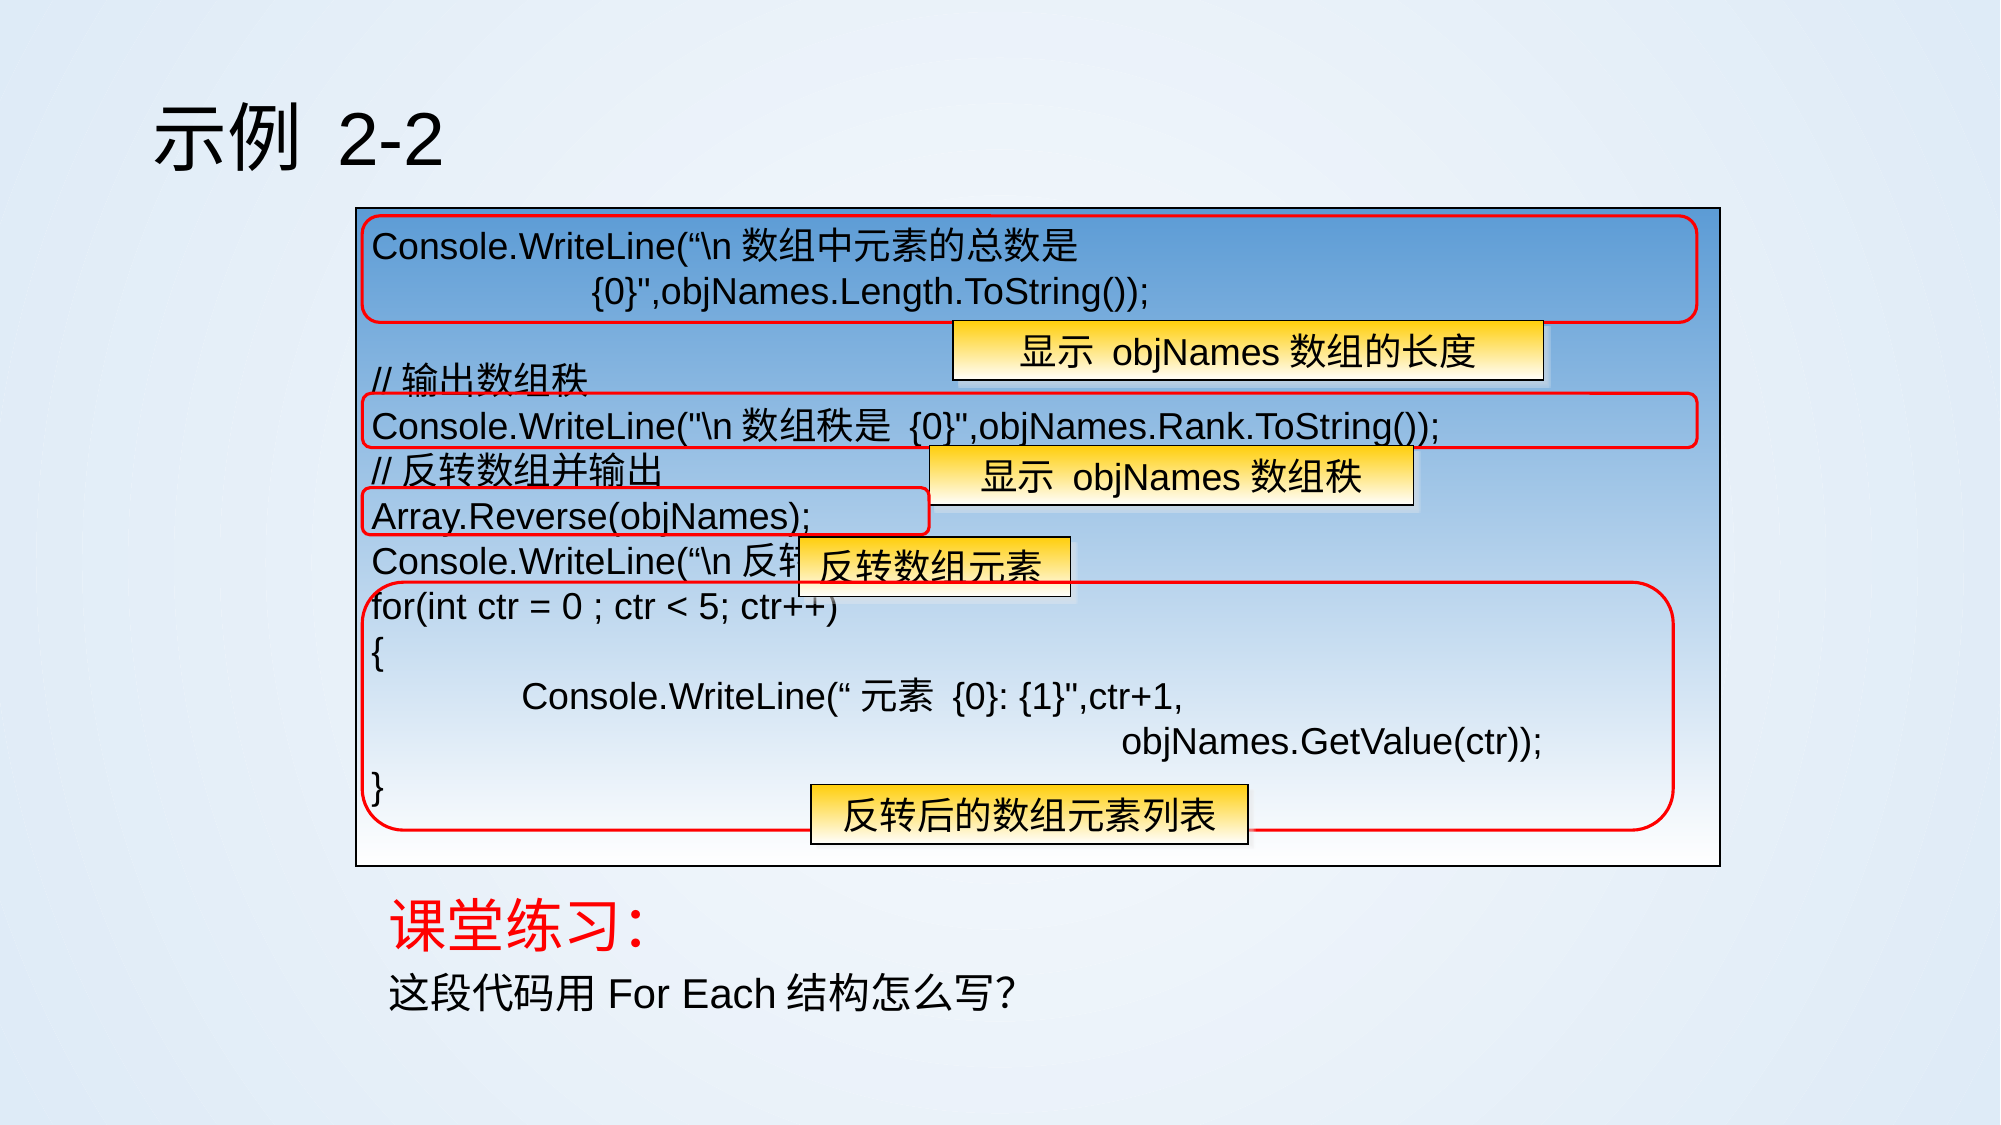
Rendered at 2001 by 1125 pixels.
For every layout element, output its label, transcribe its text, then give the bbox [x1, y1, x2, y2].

text_box [362, 582, 1674, 831]
text_box Console.WriteLine(“\n数组中元素的总数是 {0}",objNames.Length.ToString()); //输出数组秩 Console.WriteLine("\n数组秩是 {0}",objNames.Rank.ToString()); //反转数组并输出 Array.Reverse(objNames); Console.WriteLine(“\n反转数组后"); for(int ctr = 0 ; ctr < 5; ctr++) { Console.WriteLine(“元素 {0}: {1}",ctr+1, objNames.GetValue(ctr)); } [356, 208, 1721, 866]
title 示例 2-2 [137, 59, 1863, 223]
text_box [362, 487, 930, 535]
text_box 显示 objNames数组秩 [929, 445, 1414, 506]
text_box 反转后的数组元素列表 [810, 784, 1249, 844]
text_box 反转数组元素 [799, 536, 1071, 582]
text_box [362, 393, 1698, 448]
text_box [362, 215, 1697, 323]
text_box 课堂练习： 这段代码用For Each结构怎么写？ [373, 881, 1579, 1025]
text_box 显示 objNames数组的长度 [952, 320, 1544, 381]
